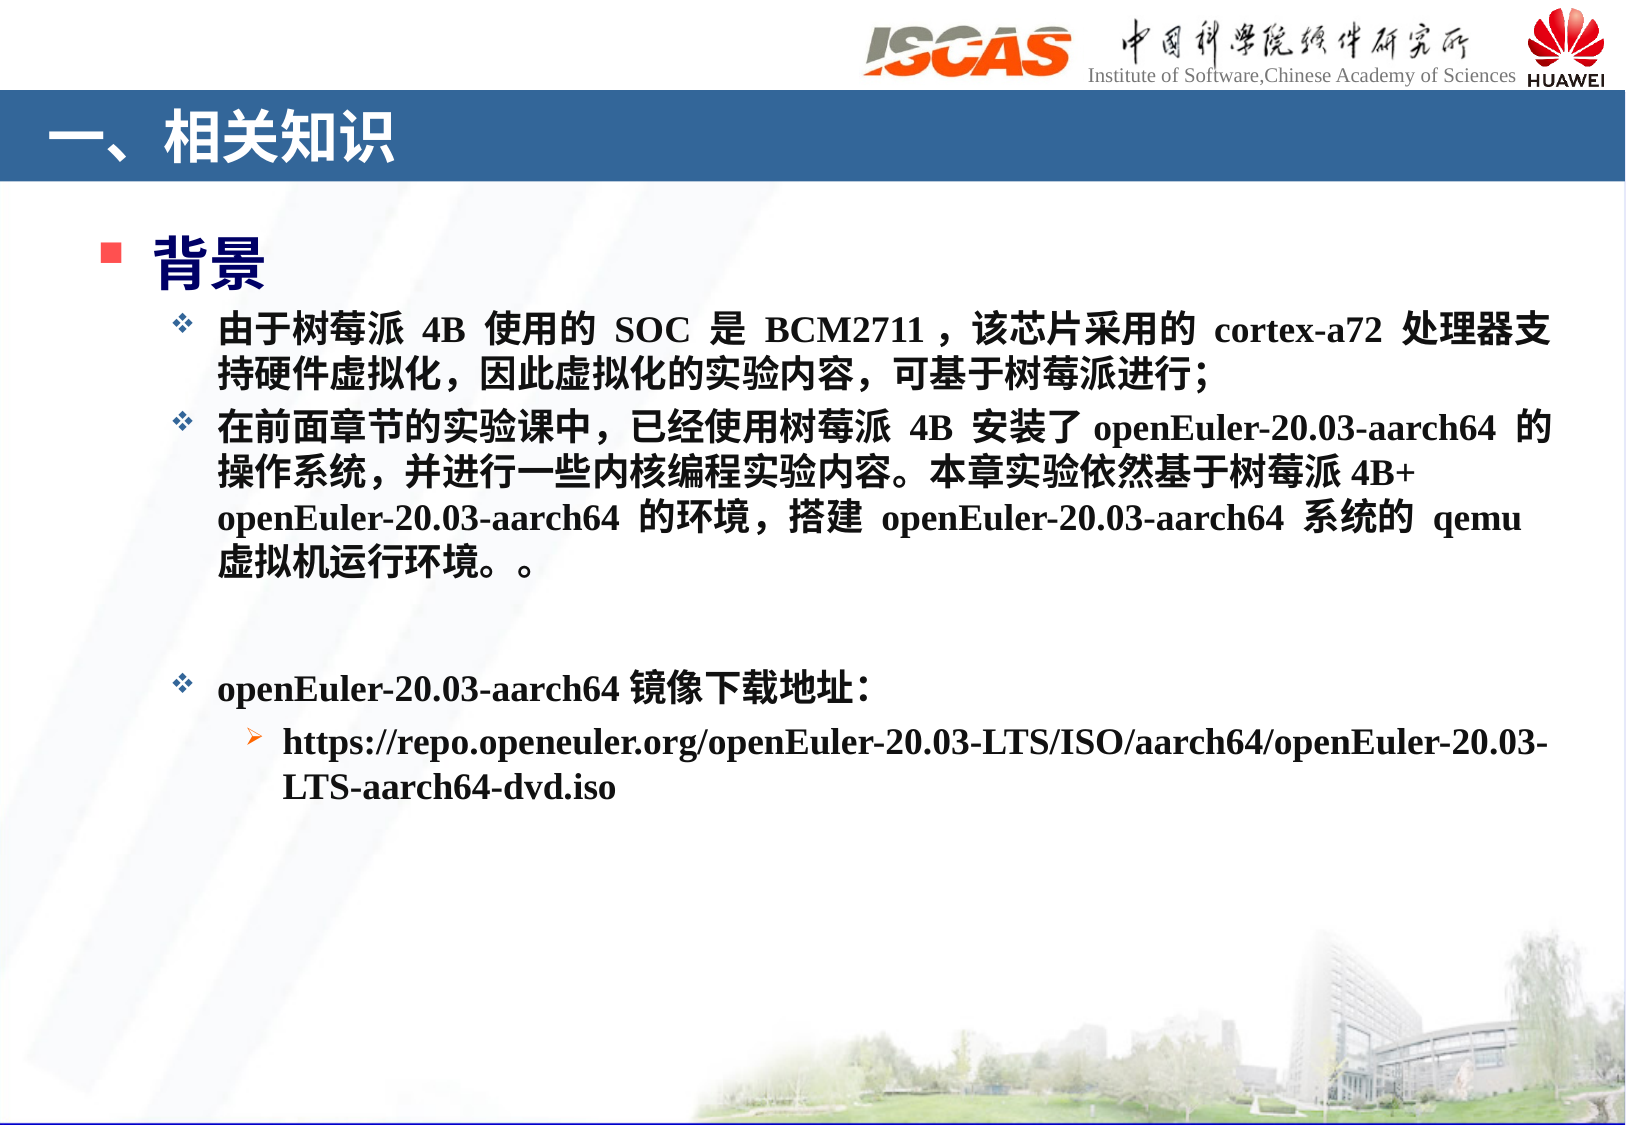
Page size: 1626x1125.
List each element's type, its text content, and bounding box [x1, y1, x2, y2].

picture [1119, 15, 1471, 71]
picture [0, 92, 1626, 1125]
picture [1528, 8, 1604, 87]
title 一、相关知识 [0, 89, 1625, 182]
list 背景 由于树莓派 4B 使用的 SOC 是 BCM2711，该芯片采用的 cortex-a72 处理器支持硬件虚拟化，因此虚拟化的实验内容，可基于树莓派进行； 在前面章节的实验课中，已经使用树莓派 4B 安装了openEuler-20.03-aarch64 的操作系统，并进行一些内核编程实验内容。本章实验依然基于树莓派4B+ openEuler-20.03-aarch64 的环境，搭建 openEuler-20.03-aarch64 系统的 qemu 虚拟机运行环境。。 openEuler-20.03-aarch64镜像下载地址： https://repo.openeuler.org/openEuler-20.03-LTS/ISO/aarch64/openEuler-20.03-LTS-aarch64-dvd.iso [79, 219, 1581, 1036]
picture [859, 18, 1084, 87]
